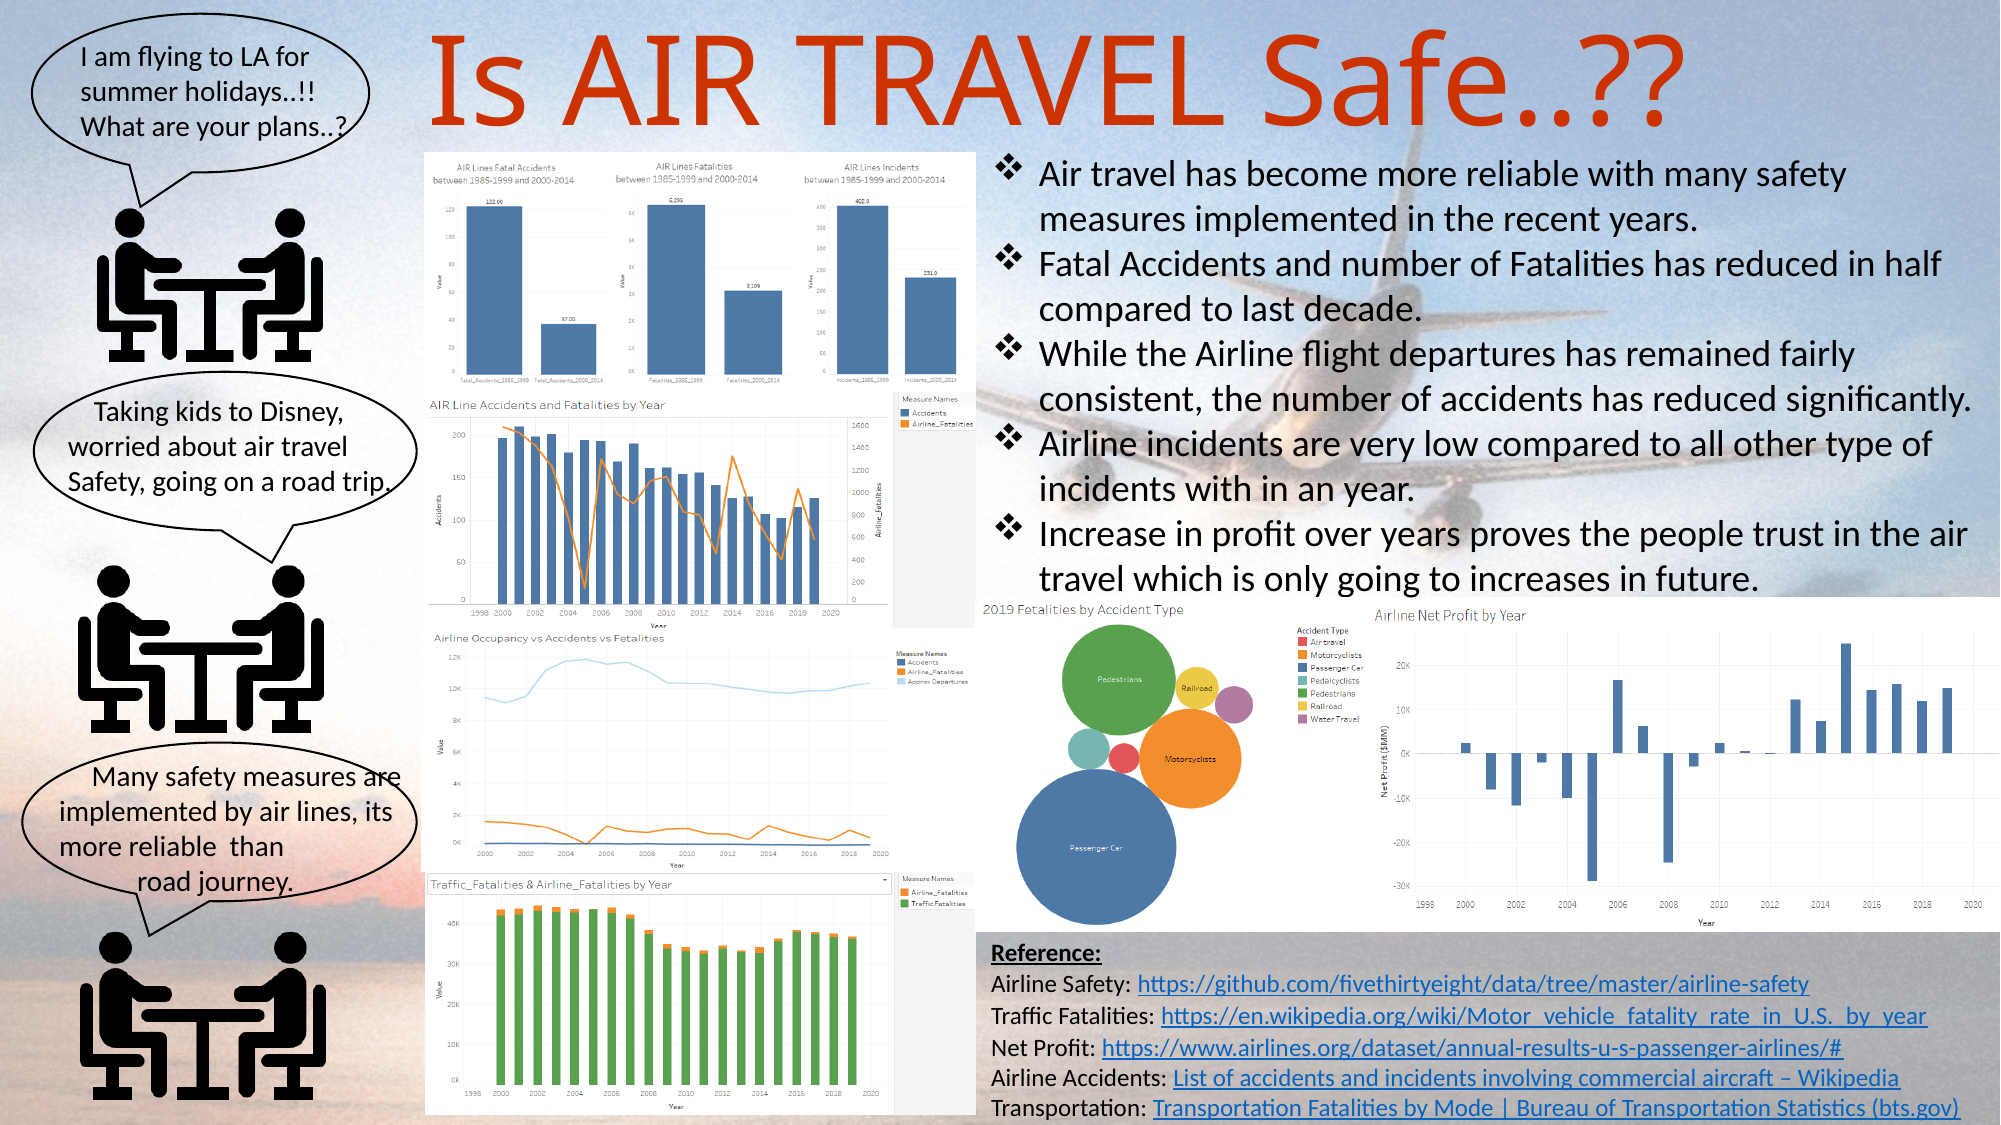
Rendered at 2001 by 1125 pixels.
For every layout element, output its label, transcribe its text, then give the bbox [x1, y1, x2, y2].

text_box [21, 784, 44, 860]
text_box Is AIR TRAVEL Safe..?? [413, 0, 1888, 158]
text_box [30, 44, 65, 142]
text_box Air travel has become more reliable with many safety measures implemented in the recent years. Fatal Accidents and number of Fatalities has reduced in half compared to last decade. While the Airline flight departures has remained fairly consistent, the number of accidents has reduced significantly. Airline incidents are very low compared to all other type of incidents with in an year. Increase in profit over years proves the people trust in the air travel which is only going to increases in future. [977, 141, 1994, 597]
text_box Taking kids to Disney, worried about air travel Safety, going on a road trip. [53, 384, 419, 505]
picture [47, 859, 358, 1125]
picture [421, 152, 2000, 1115]
text_box Reference: Airline Safety: https://github.com/fivethirtyeight/data/tree/master/airline-safety Traffic Fatalities: https://en.wikipedia.org/wiki/Motor_vehicle_fatality_rate_in_U.S._by_year Net Profit: https://www.airlines.org/dataset/annual-results-u-s-passenger-airlines/# Airline Accidents: List of accidents and incidents involving commercial aircraft – Wikipedia Transportation: Transportation Fatalities by Mode | Bureau of Transportation Statistics (bts.gov) [976, 932, 1994, 1125]
text_box I am flying to LA for summer holidays..!! What are your plans..? [65, 29, 377, 150]
picture [45, 493, 356, 804]
text_box [97, 12, 304, 29]
text_box [356, 505, 369, 511]
text_box Many safety measures are implemented by air lines, its more reliable than road journey. [44, 749, 417, 905]
text_box [32, 415, 53, 488]
picture [67, 142, 352, 427]
